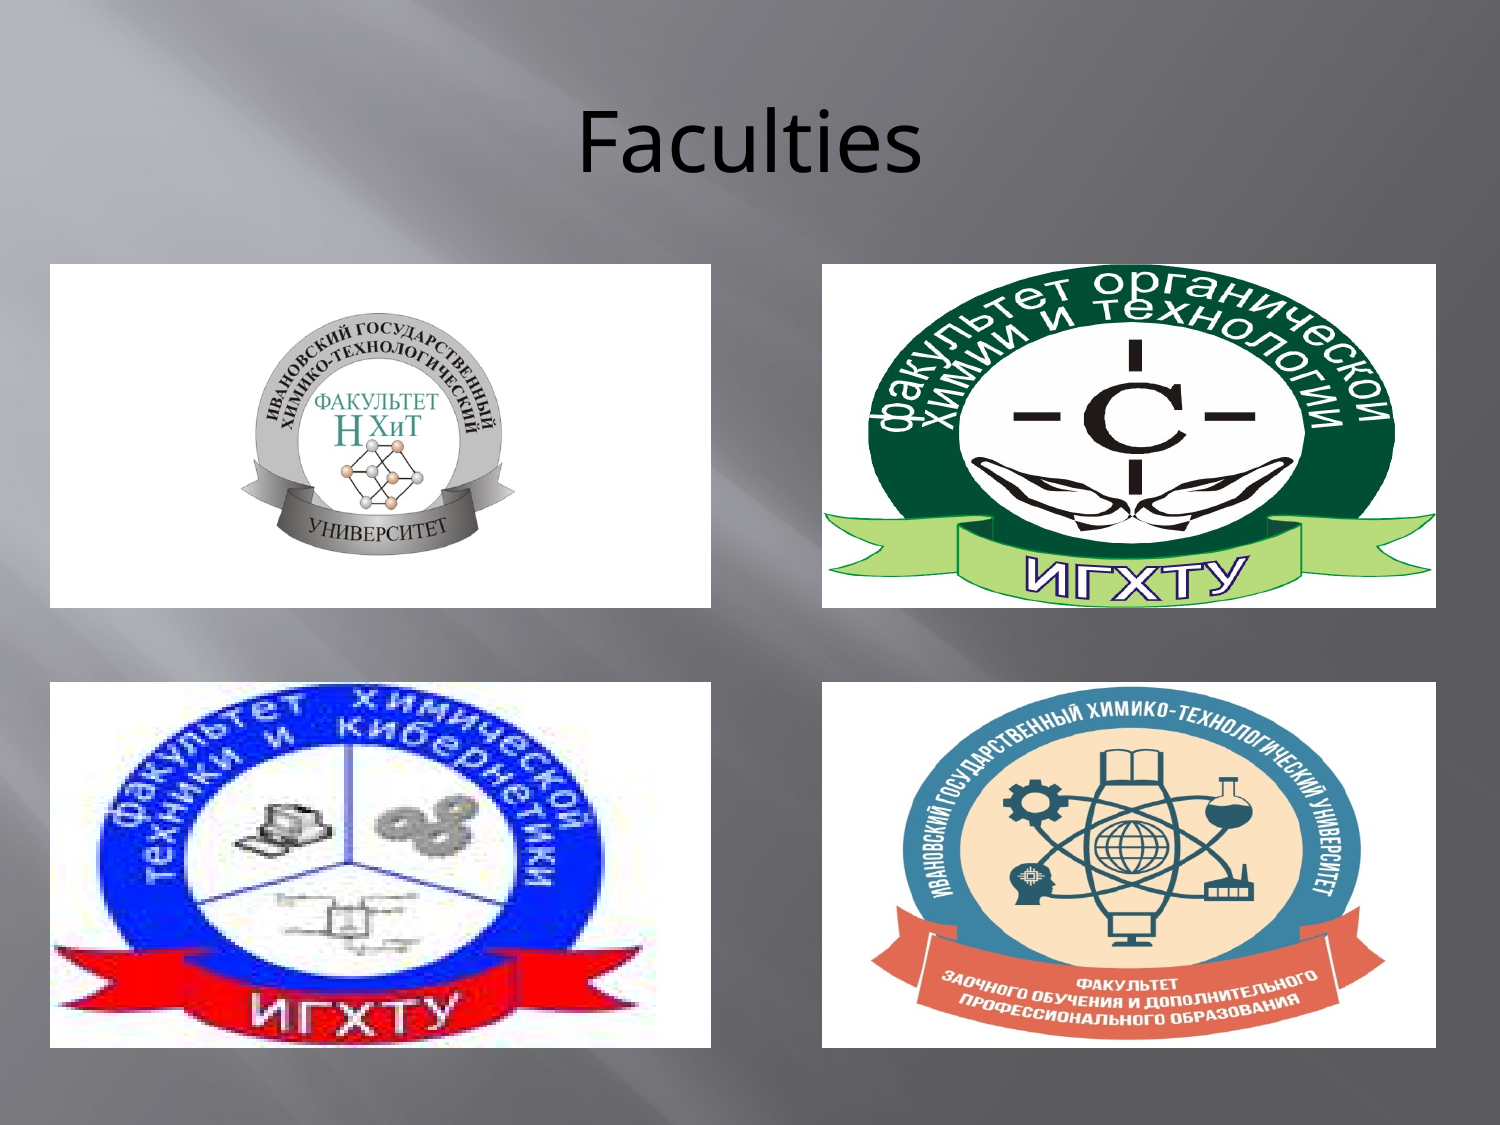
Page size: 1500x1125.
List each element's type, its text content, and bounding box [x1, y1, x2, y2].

picture [49, 682, 712, 1048]
picture [822, 682, 1436, 1048]
picture [49, 264, 712, 608]
title Faculties [75, 45, 1425, 233]
picture [822, 264, 1436, 608]
